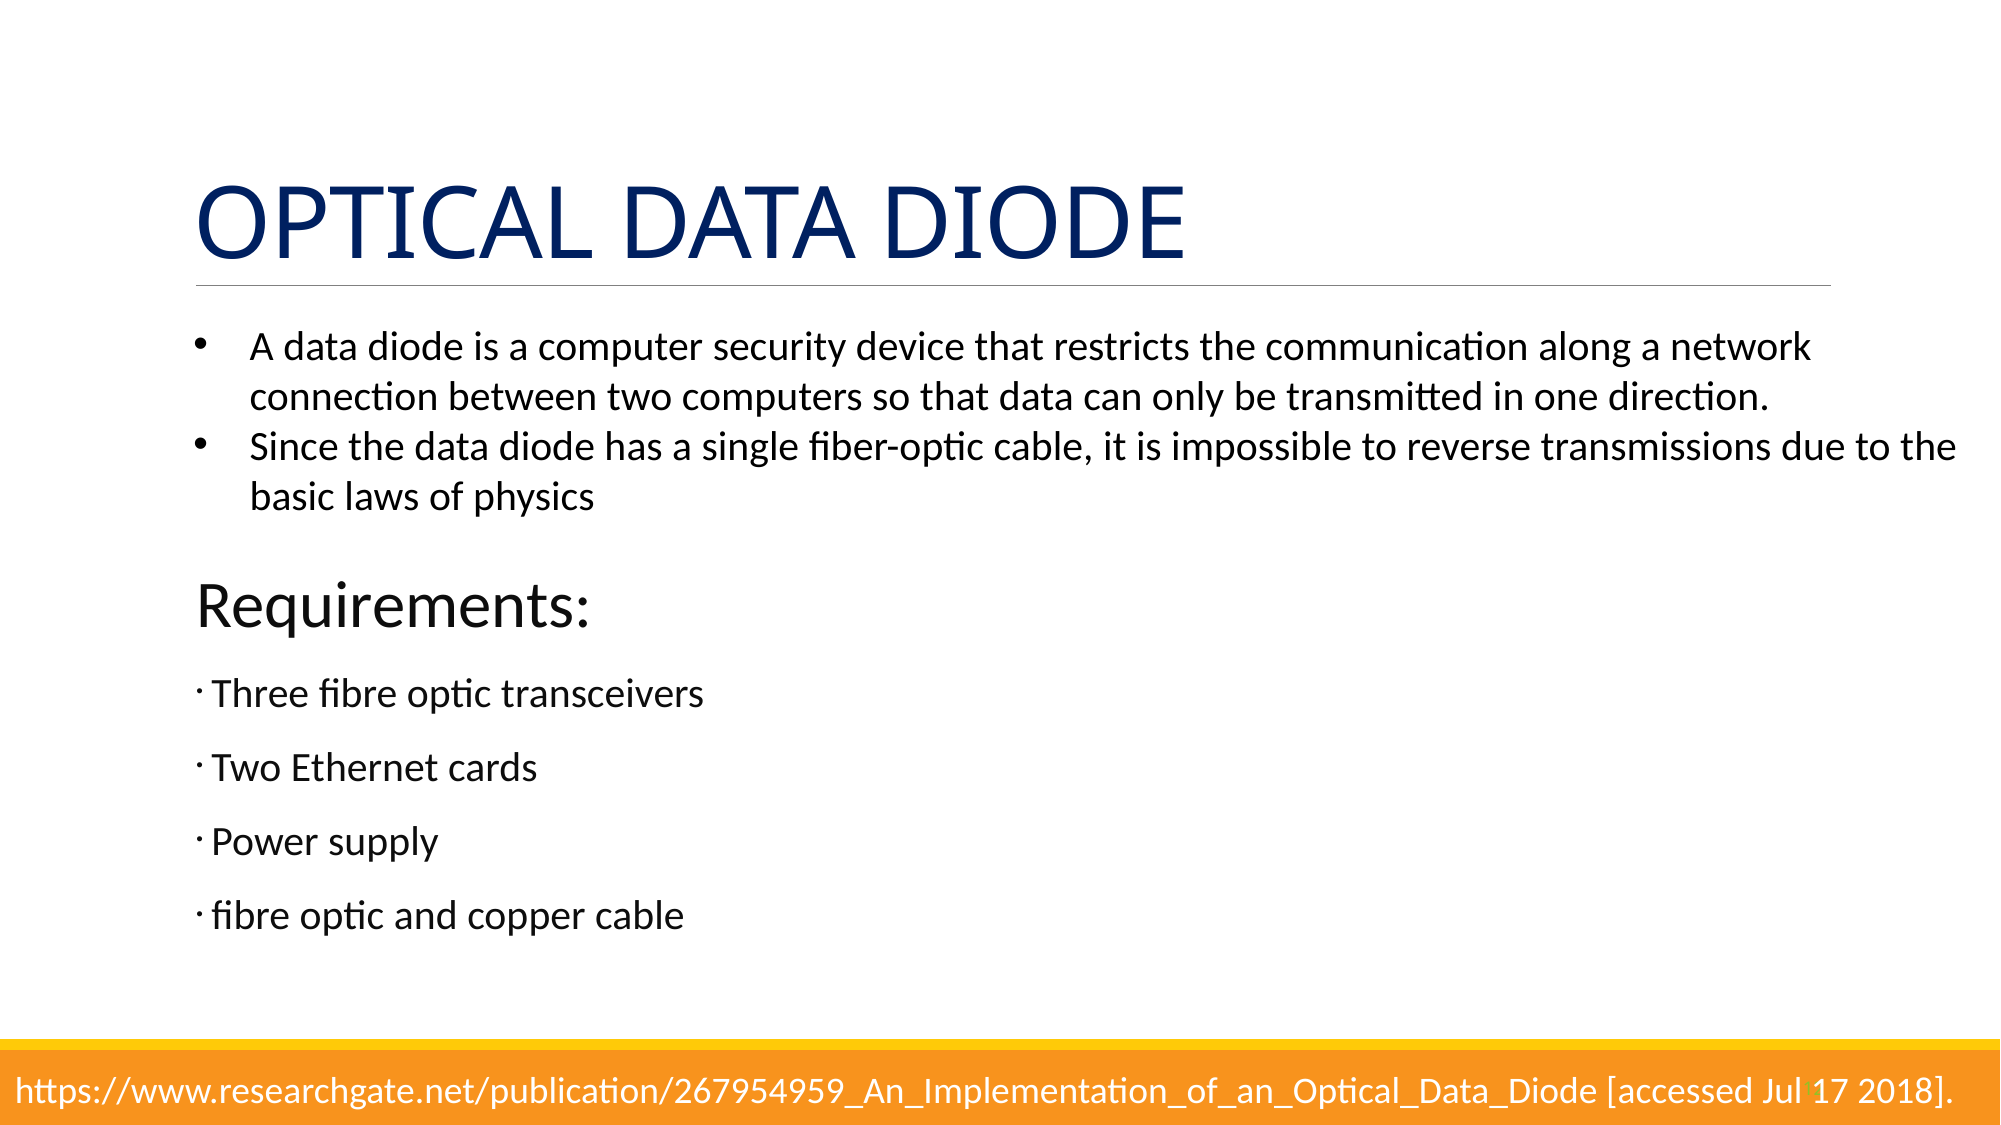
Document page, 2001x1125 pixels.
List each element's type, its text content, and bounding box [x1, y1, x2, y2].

text_box https://www.researchgate.net/publication/267954959_An_Implementation_of_an_Optical_Data_Diode [accessed Jul 17 2018]. [0, 1058, 2000, 1119]
text_box A data diode is a computer security device that restricts the communication along a network connection between two computers so that data can only be transmitted in one direction. Since the data diode has a single fiber-optic cable, it is impossible to reverse transmissions due to the basic laws of physics [178, 311, 2000, 577]
title OPTICAL DATA DIODE [178, 152, 2000, 287]
list Requirements: Three fibre optic transceivers Two Ethernet cards Power supply fibre optic and copper cable [196, 577, 2000, 948]
